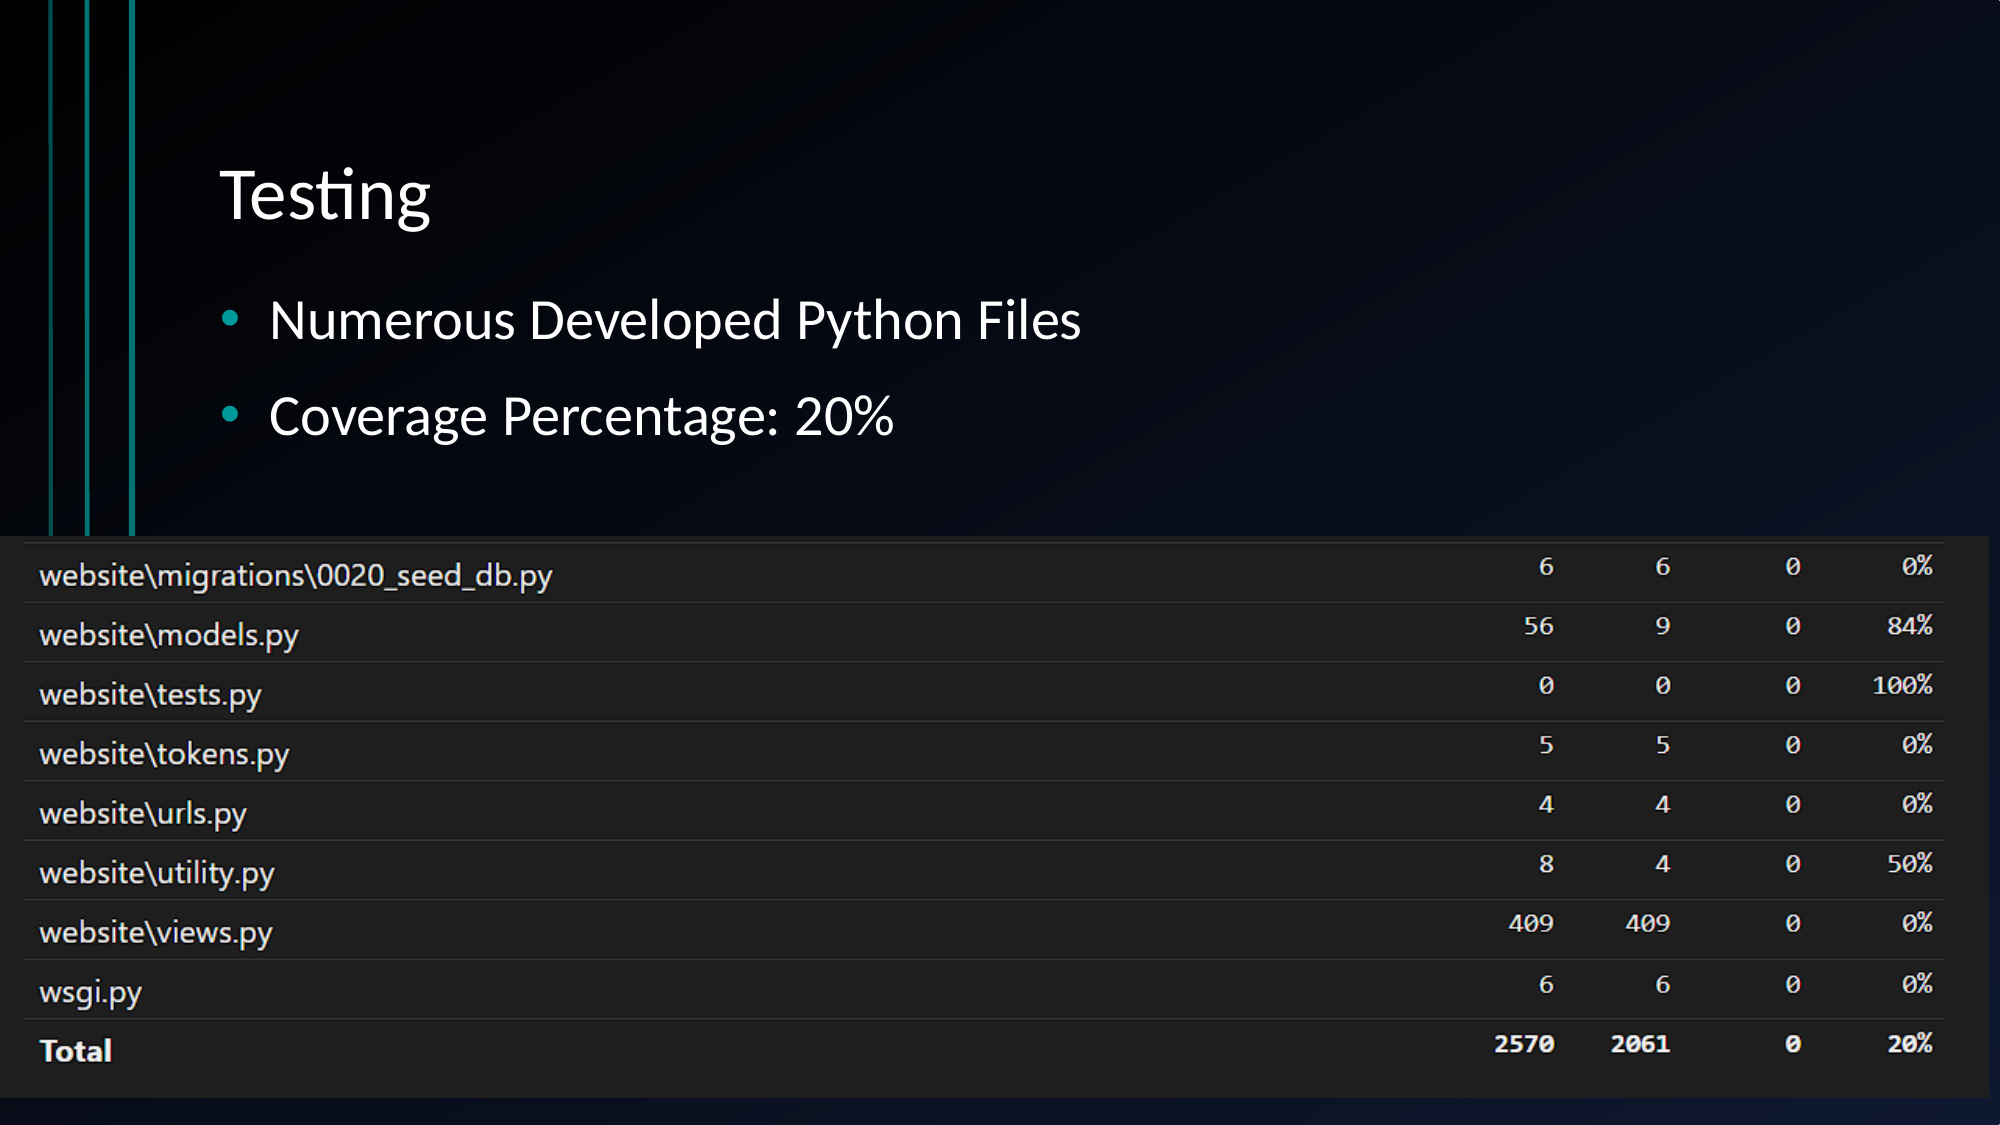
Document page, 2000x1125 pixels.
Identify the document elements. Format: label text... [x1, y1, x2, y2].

list Numerous Developed Python Files Coverage Percentage: 20% [199, 279, 1900, 534]
picture [0, 536, 1990, 1098]
title Testing [199, 45, 1900, 246]
